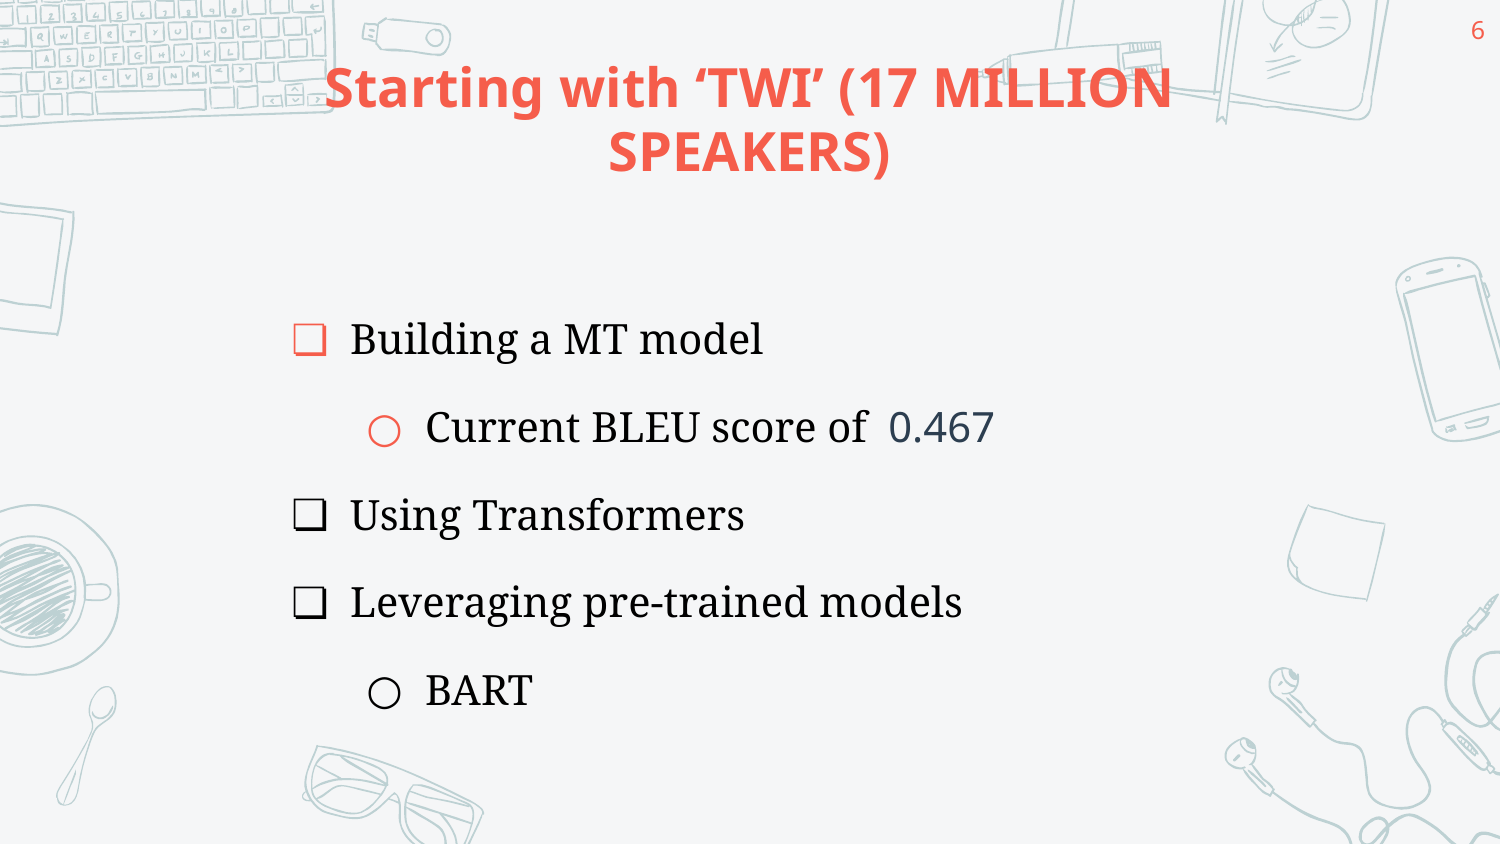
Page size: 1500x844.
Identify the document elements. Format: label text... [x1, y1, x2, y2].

text_box Building a MT model Current BLEU score of 0.467 Using Transformers Leveraging pre-trained models BART [259, 273, 1300, 729]
slide_number ‹#› [1435, 0, 1500, 53]
title Starting with ‘TWI’ (17 MILLION SPEAKERS) [185, 102, 1315, 198]
